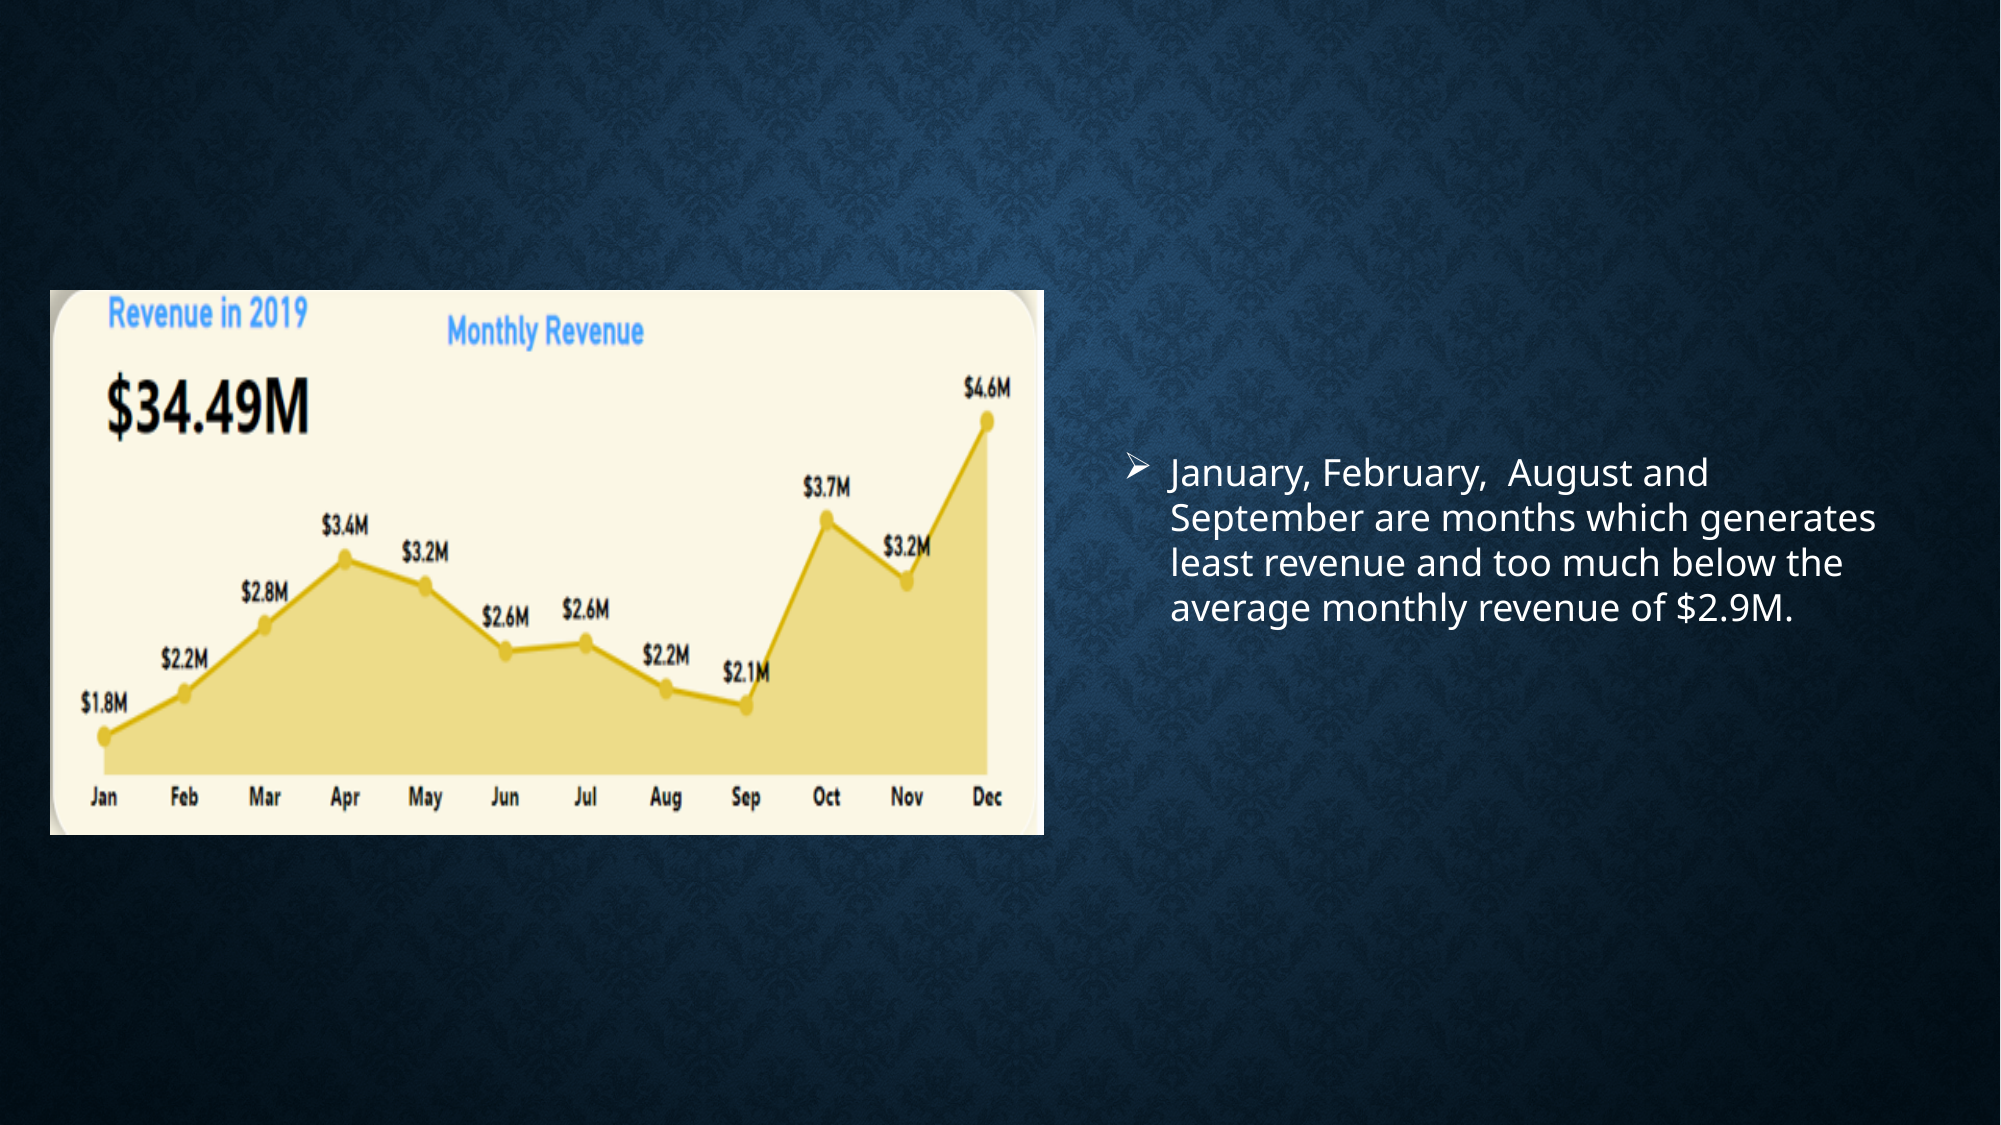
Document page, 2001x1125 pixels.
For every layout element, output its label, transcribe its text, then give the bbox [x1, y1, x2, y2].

text_box January, February, August and September are months which generates least revenue and too much below the average monthly revenue of $2.9M. [1108, 441, 1910, 636]
picture [50, 290, 1044, 835]
